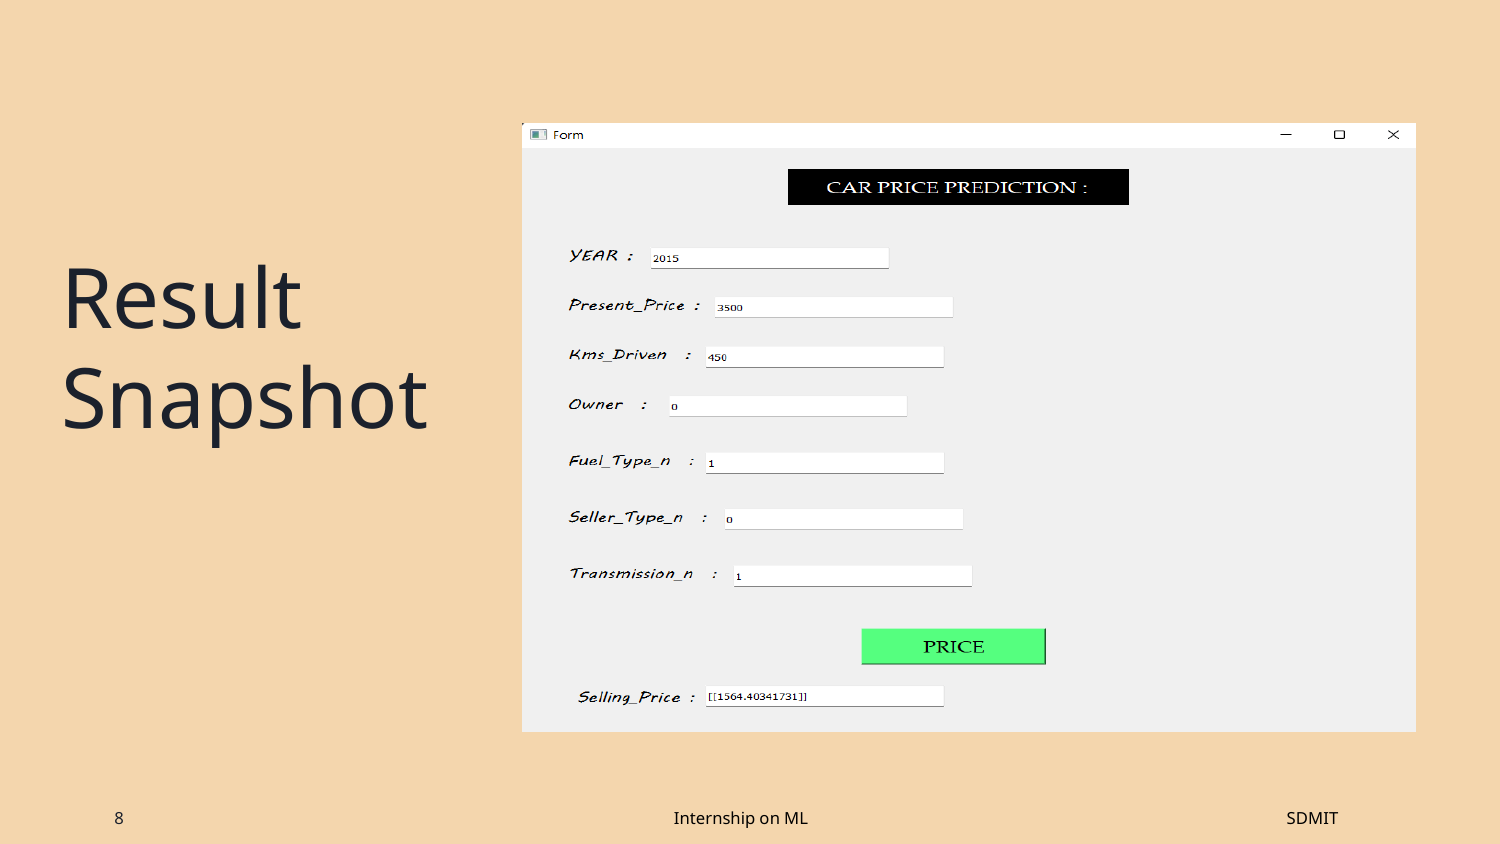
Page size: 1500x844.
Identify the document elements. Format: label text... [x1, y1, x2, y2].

text_box SDMIT [937, 802, 1500, 834]
title Result Snapshot [50, 239, 516, 527]
text_box Internship on ML [366, 802, 937, 834]
text_box ‹#› [103, 802, 148, 833]
picture [521, 123, 1416, 732]
